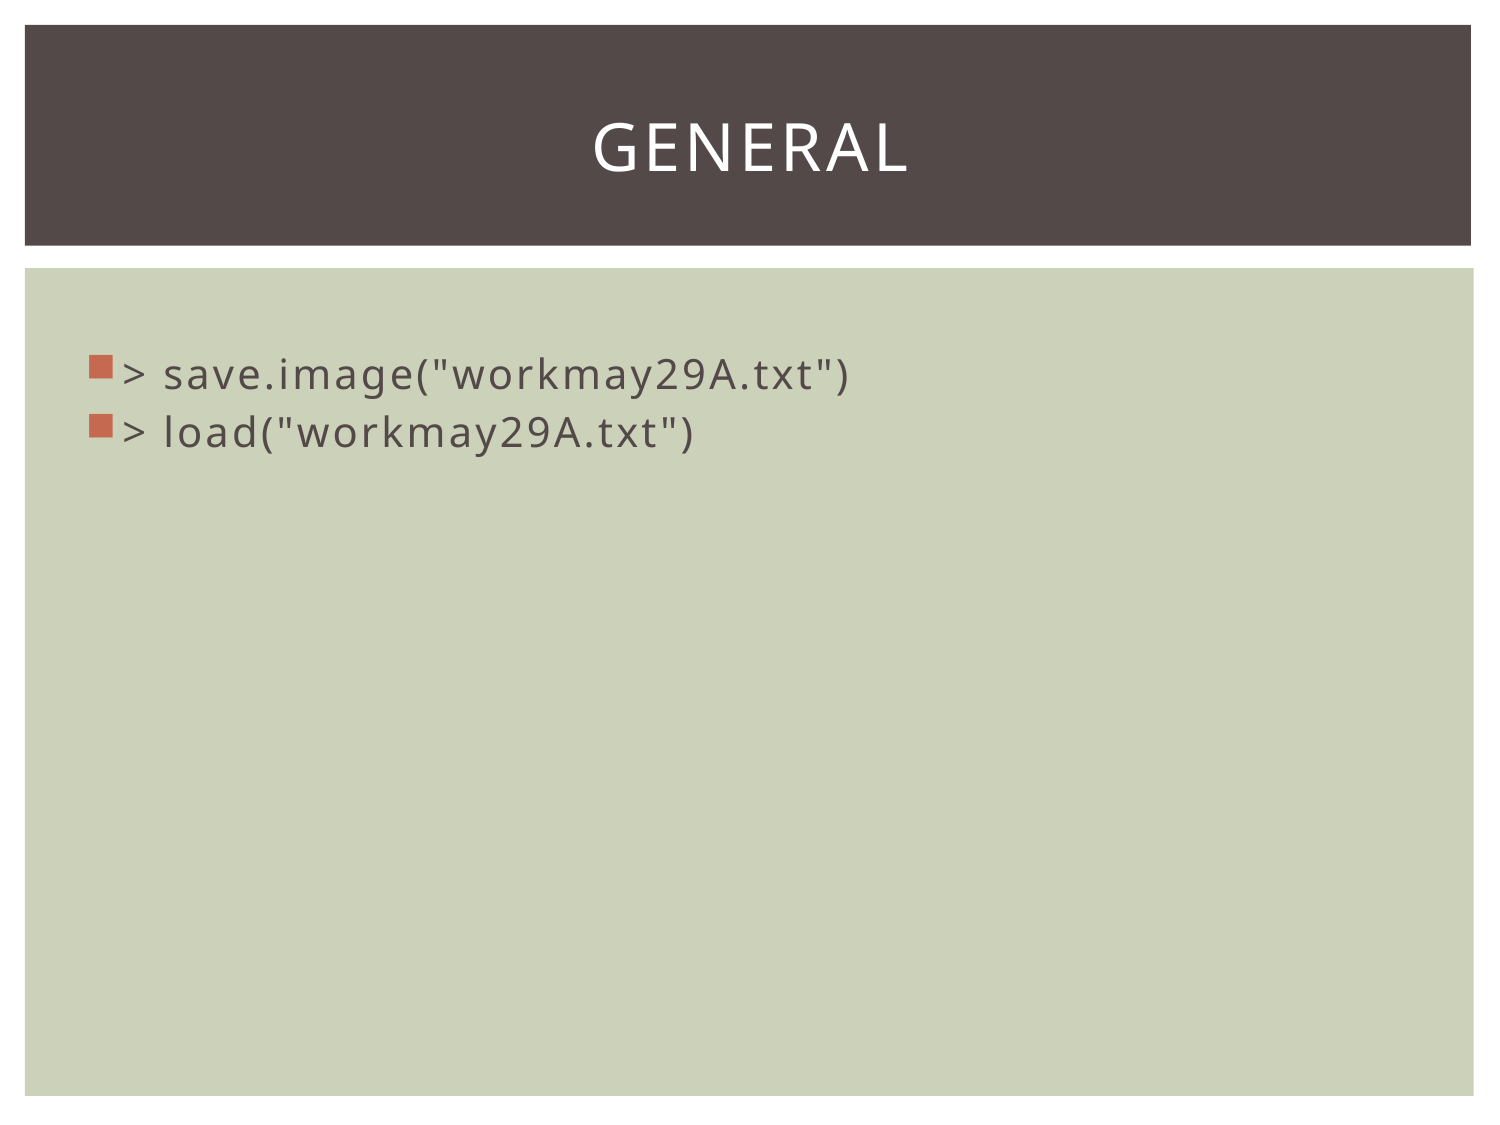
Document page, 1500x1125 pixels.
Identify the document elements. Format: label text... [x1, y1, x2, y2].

title General [62, 58, 1438, 232]
list > save.image("workmay29A.txt") > load("workmay29A.txt") [62, 281, 1442, 1005]
